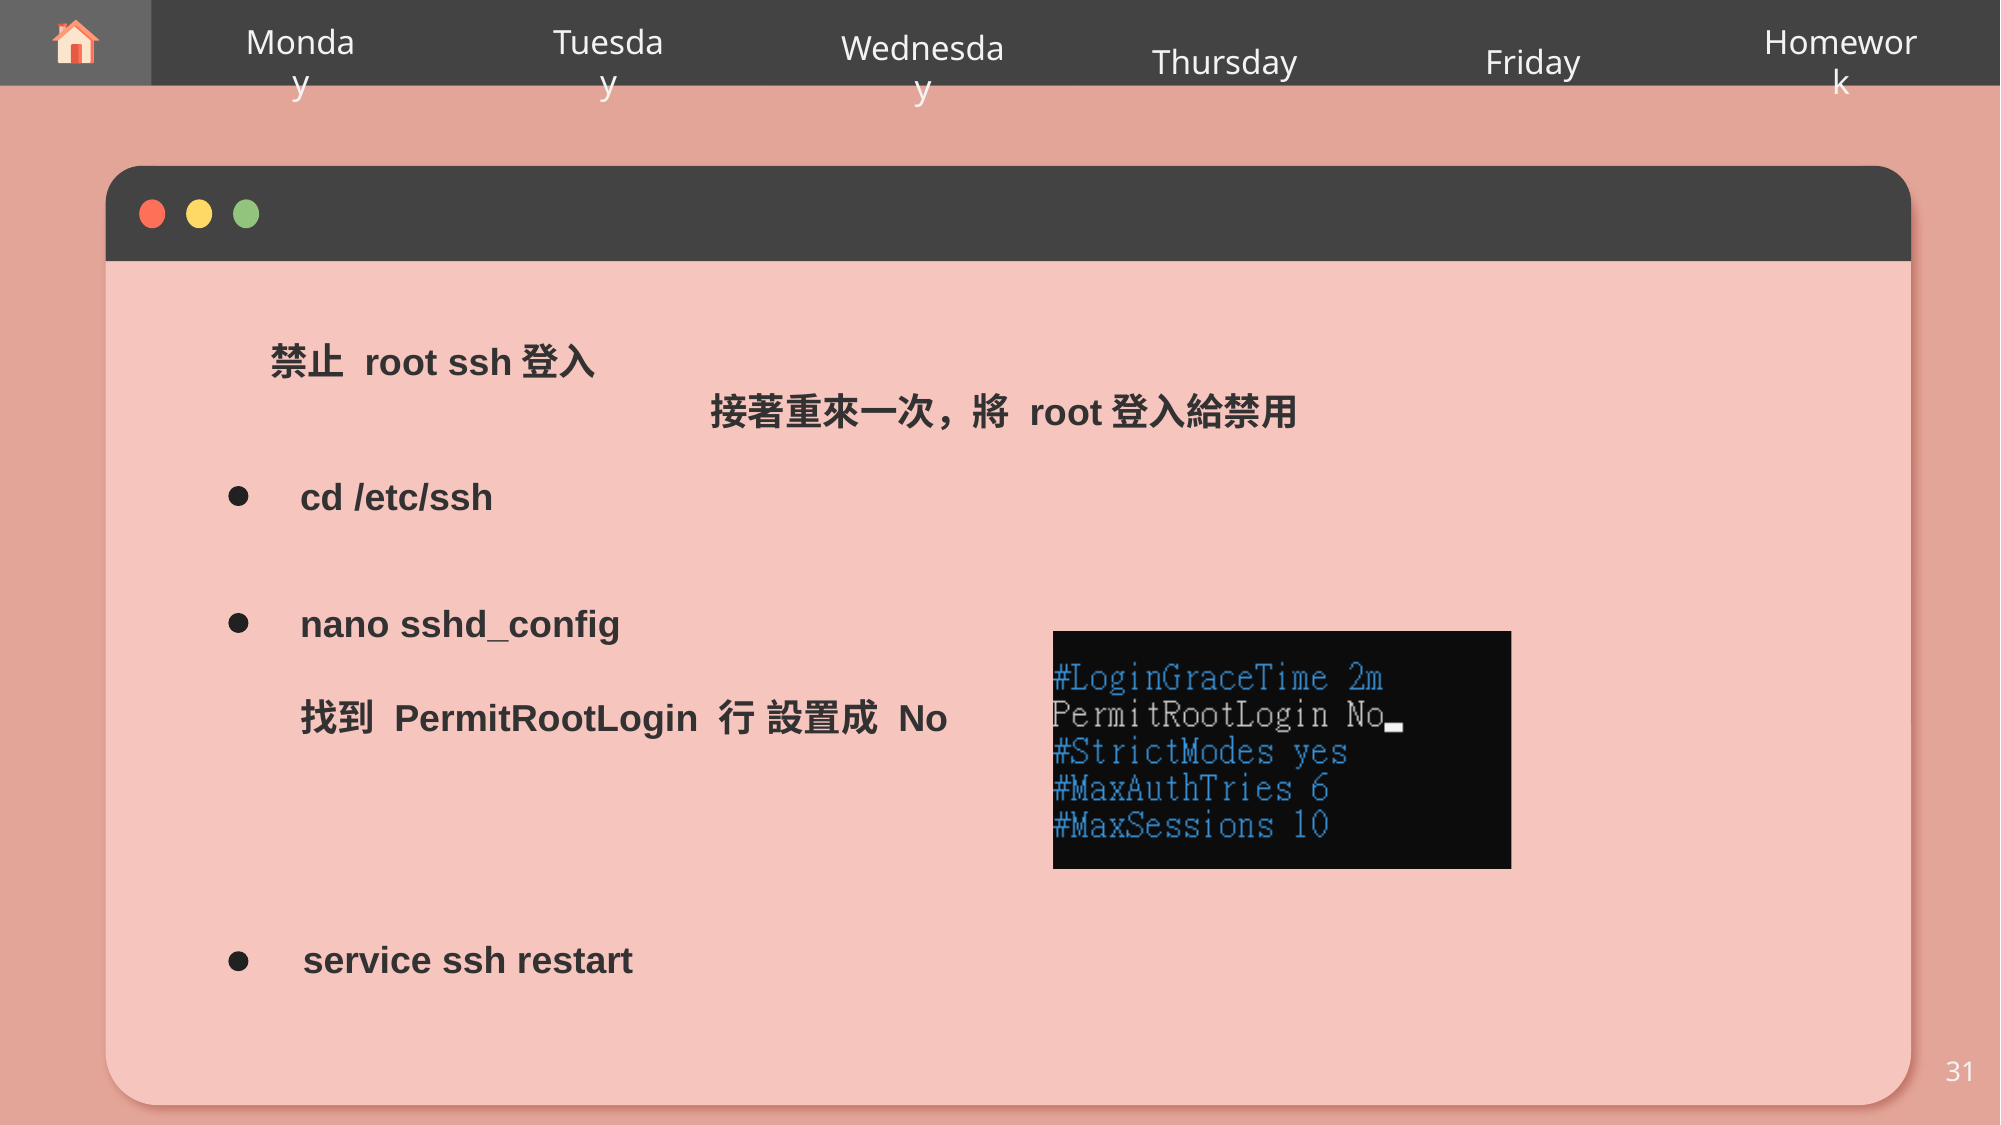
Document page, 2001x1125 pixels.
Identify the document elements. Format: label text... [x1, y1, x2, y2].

text_box [1691, 0, 2000, 86]
text_box [767, 0, 1075, 86]
slide_number 31 [1871, 1038, 1992, 1125]
text_box Thursday [1126, 19, 1334, 64]
text_box [459, 0, 767, 86]
text_box Friday [1456, 19, 1620, 64]
text_box [0, 0, 152, 85]
text_box Homework [1742, 19, 1950, 64]
text_box [151, 0, 459, 86]
picture [1052, 631, 1512, 870]
text_box [1383, 0, 1691, 86]
text_box Tuesday [532, 19, 695, 64]
text_box Wednesday [818, 19, 1038, 74]
text_box Monday [224, 19, 387, 64]
text_box [1075, 0, 1383, 86]
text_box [105, 165, 1912, 1106]
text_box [51, 19, 100, 64]
